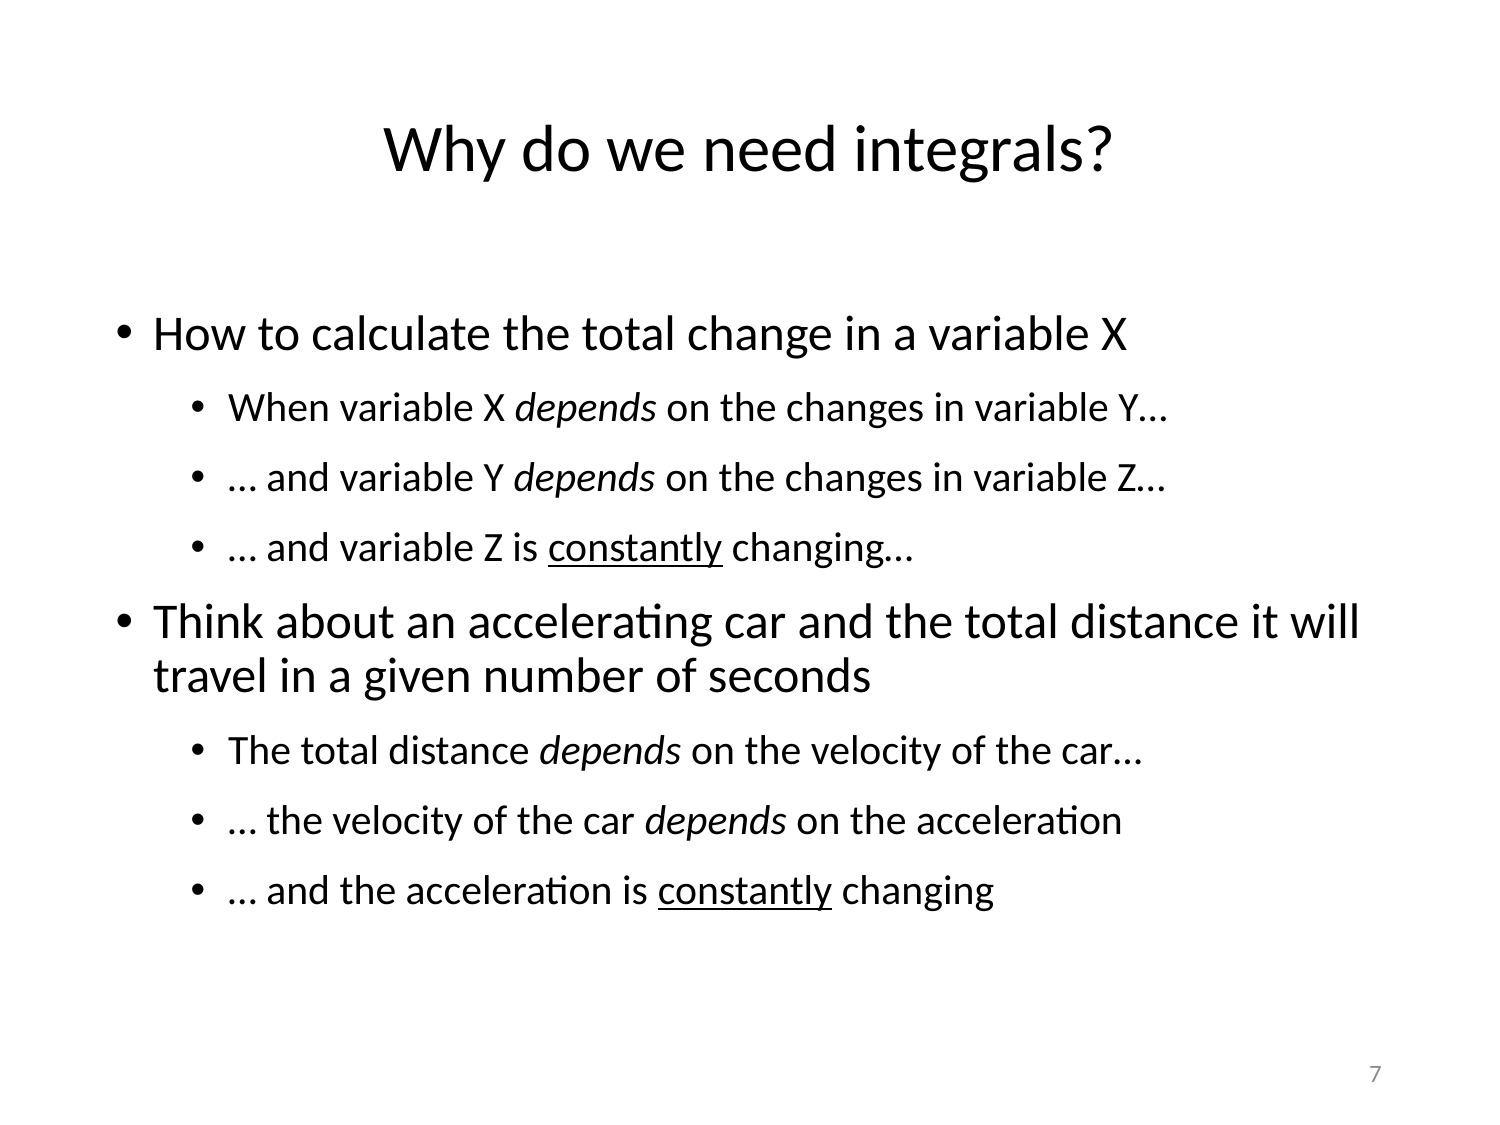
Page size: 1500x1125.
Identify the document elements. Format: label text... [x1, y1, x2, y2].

list How to calculate the total change in a variable X When variable X depends on the changes in variable Y… … and variable Y depends on the changes in variable Z… … and variable Z is constantly changing… Think about an accelerating car and the total distance it will travel in a given number of seconds The total distance depends on the velocity of the car… … the velocity of the car depends on the acceleration … and the acceleration is constantly changing [100, 299, 1415, 1094]
slide_number 7 [1059, 1042, 1397, 1103]
title Why do we need integrals? [103, 59, 1397, 241]
